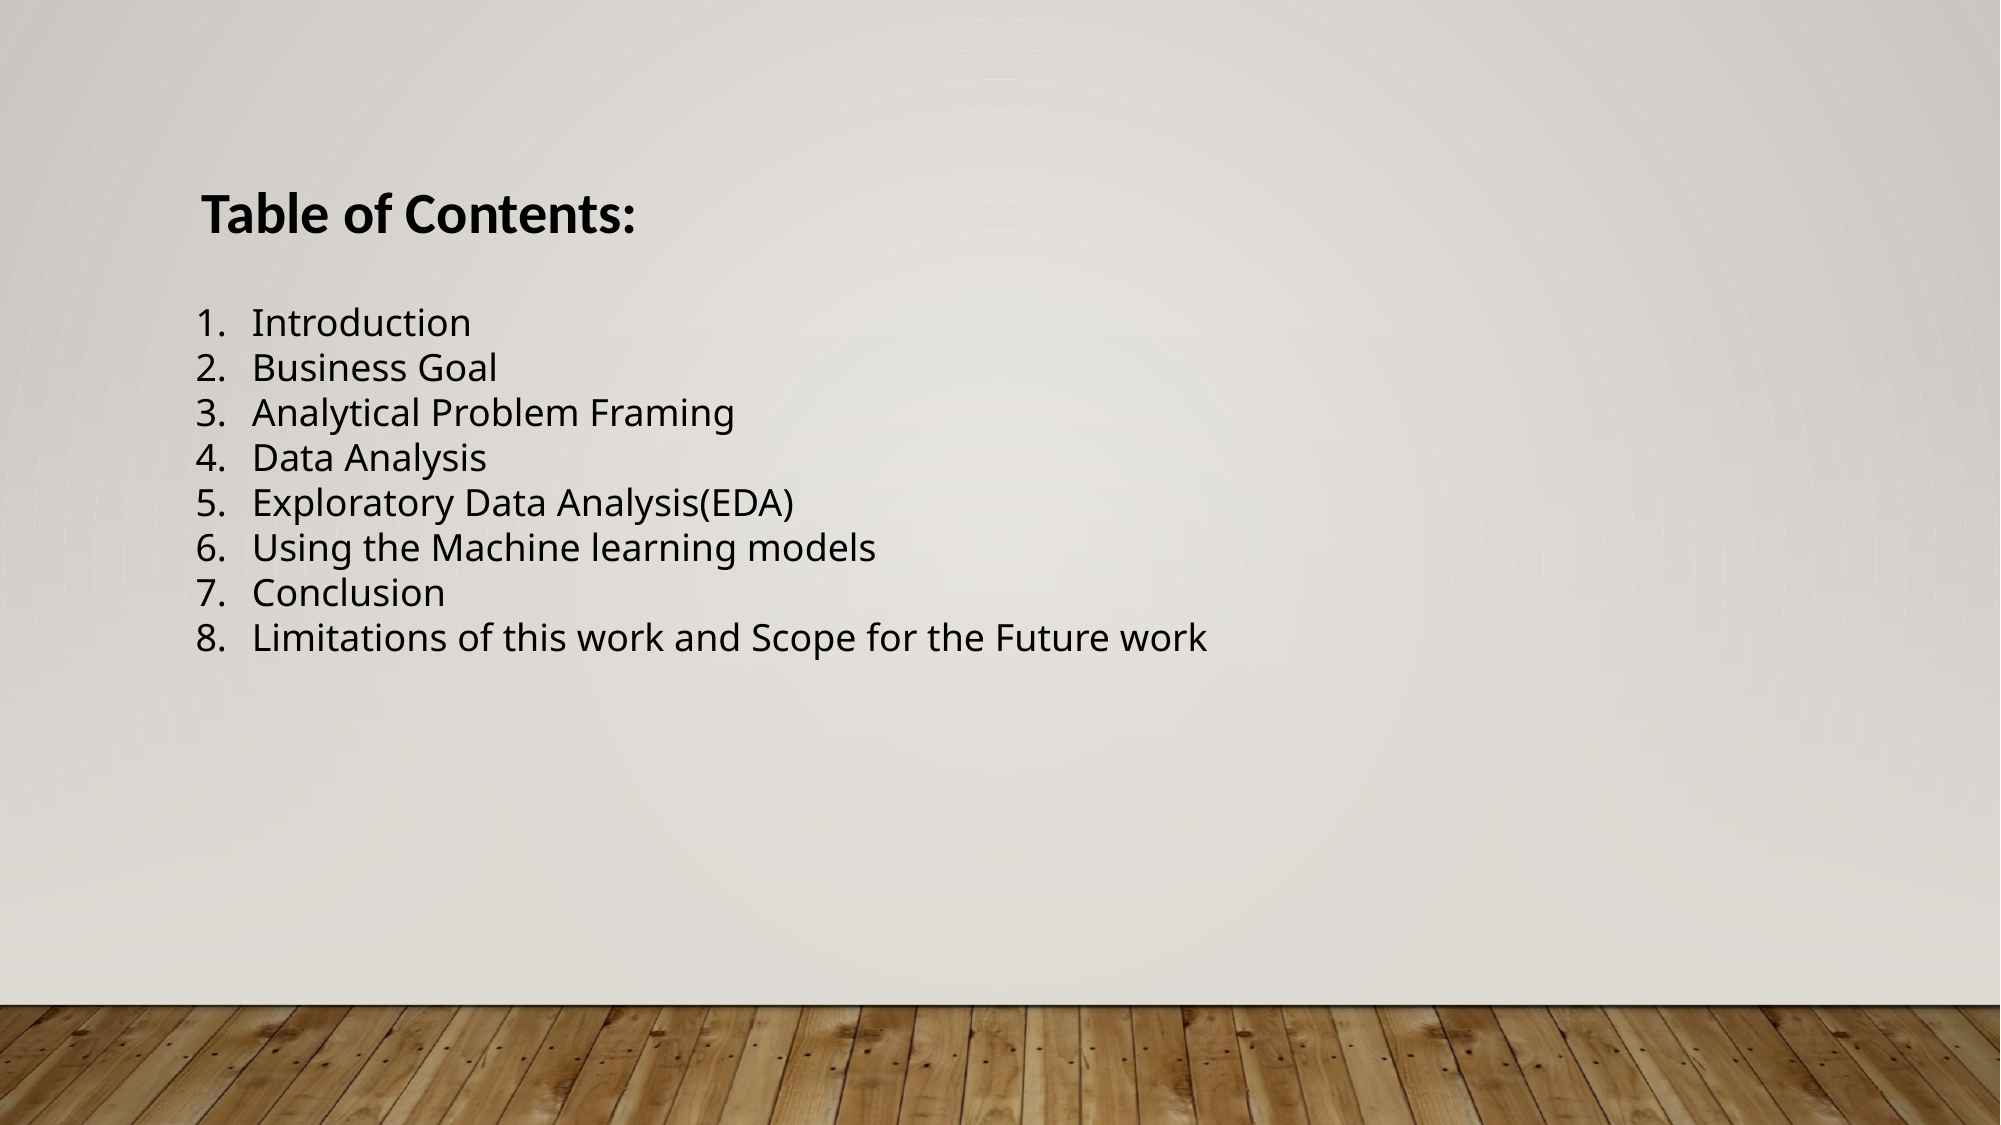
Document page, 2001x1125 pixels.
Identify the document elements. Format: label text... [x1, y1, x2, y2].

text_box Table of Contents: [0, 167, 868, 253]
text_box Introduction Business Goal Analytical Problem Framing Data Analysis Exploratory Data Analysis(EDA) Using the Machine learning models Conclusion Limitations of this work and Scope for the Future work [180, 291, 1952, 666]
picture [0, 1005, 2000, 1125]
